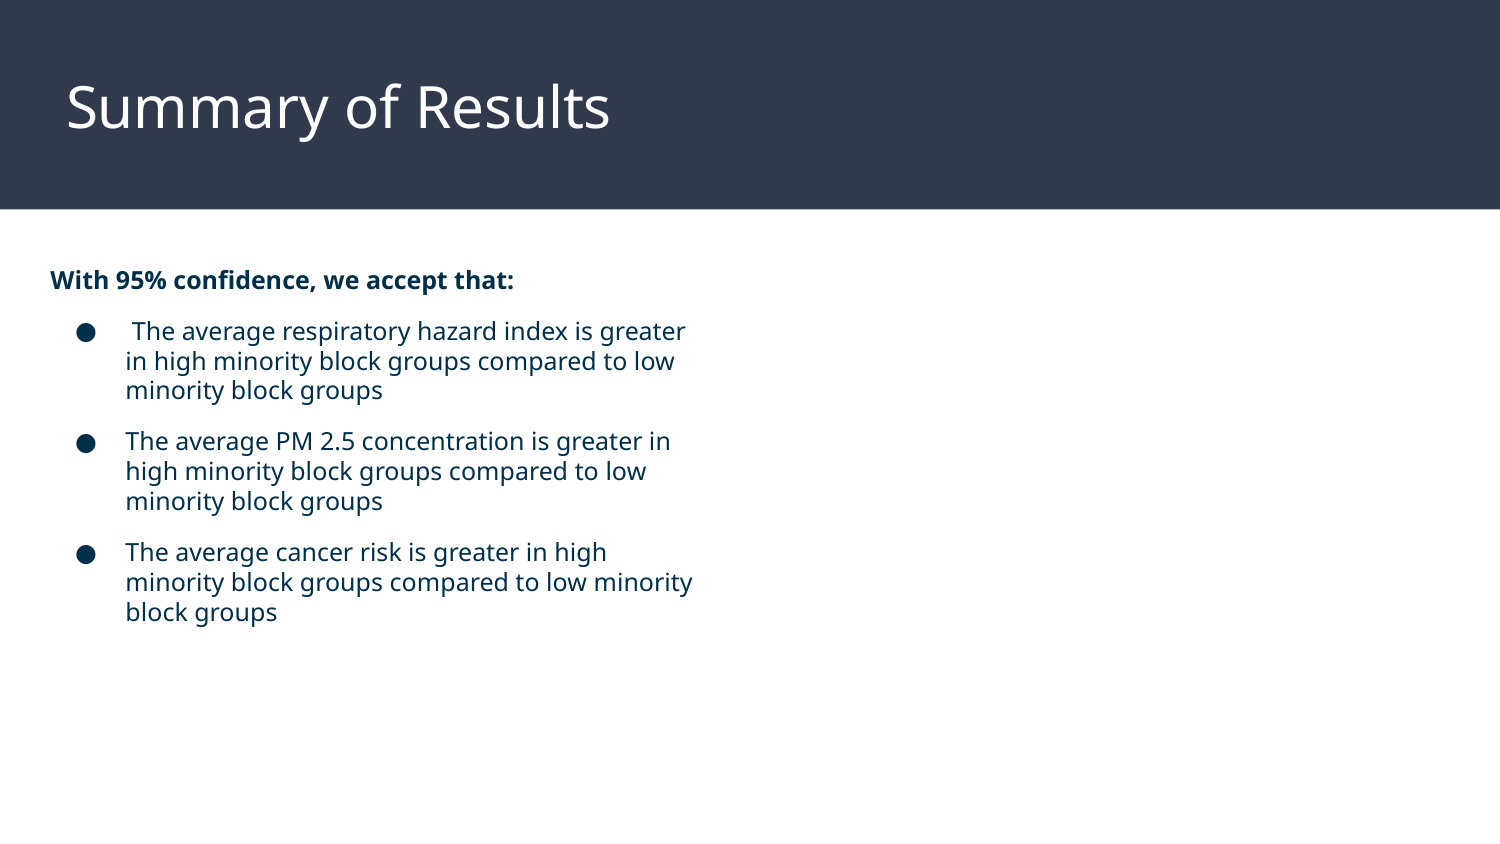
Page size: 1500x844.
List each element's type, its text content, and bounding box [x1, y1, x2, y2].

text_box With 95% confidence, we accept that: The average respiratory hazard index is greater in high minority block groups compared to low minority block groups The average PM 2.5 concentration is greater in high minority block groups compared to low minority block groups The average cancer risk is greater in high minority block groups compared to low minority block groups [35, 249, 720, 664]
title Summary of Results [51, 54, 1449, 195]
